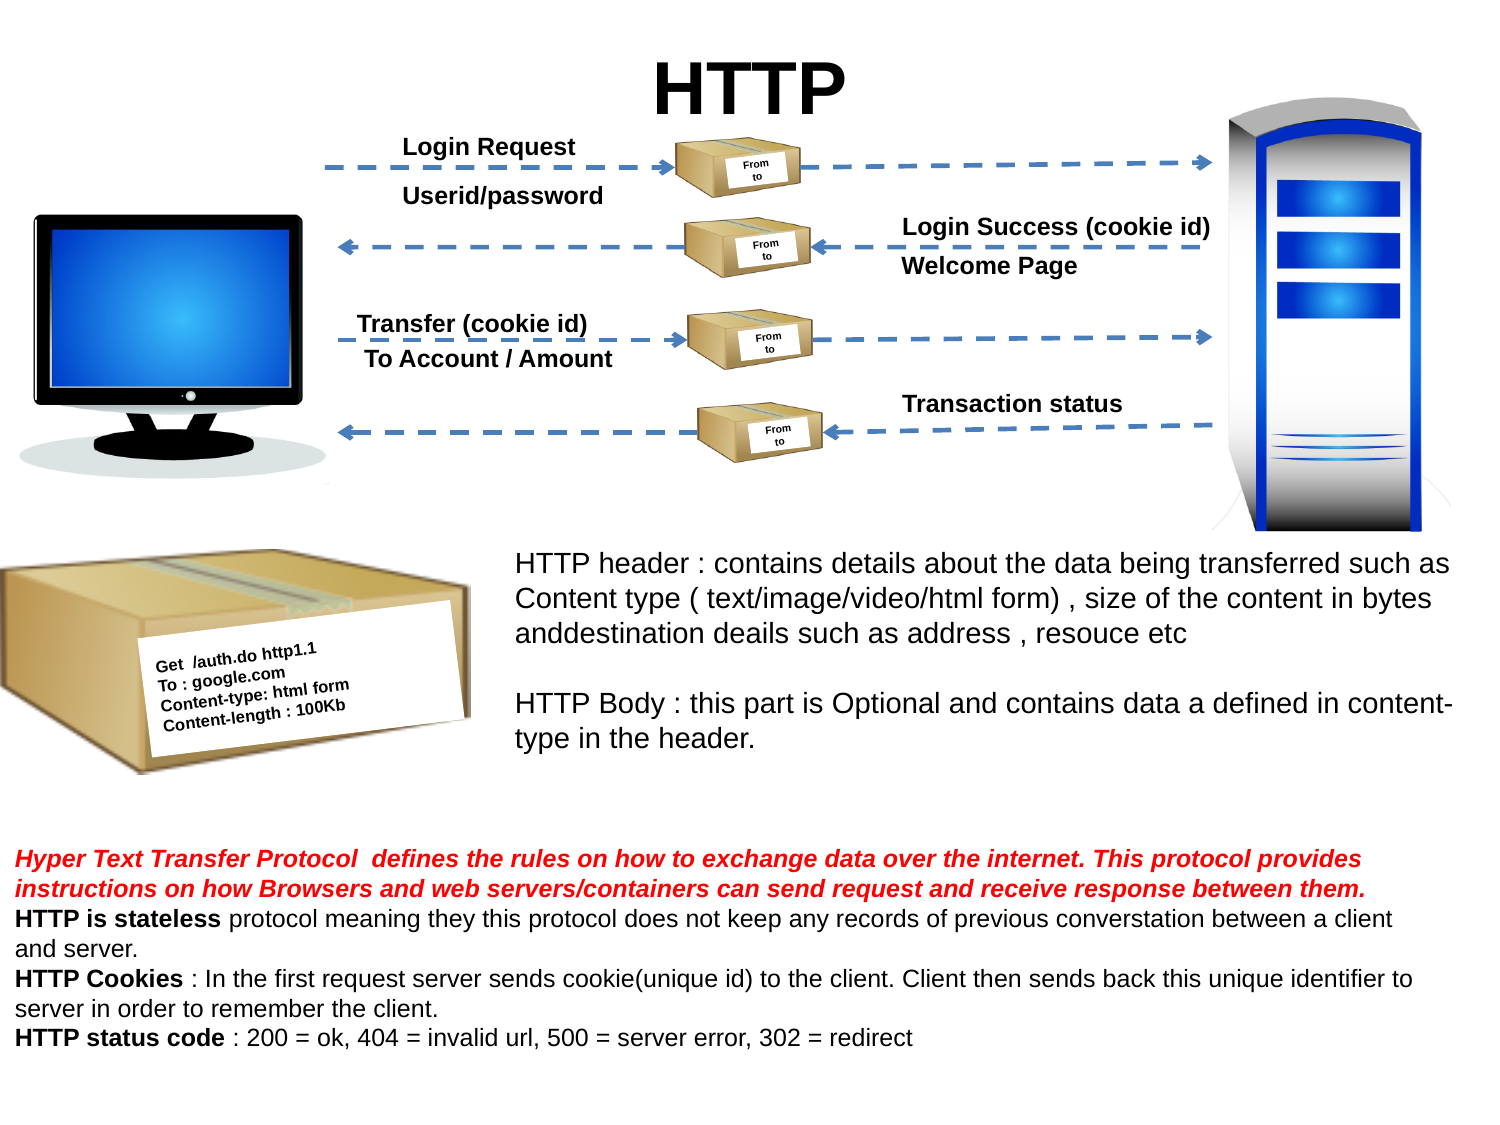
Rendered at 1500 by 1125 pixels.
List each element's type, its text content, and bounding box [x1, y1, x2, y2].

text_box Userid/password [387, 176, 625, 217]
text_box Welcome Page [886, 242, 1207, 287]
picture [0, 199, 341, 486]
picture [697, 402, 824, 463]
text_box Transfer (cookie id) [344, 299, 673, 339]
picture [687, 309, 814, 371]
picture [1212, 87, 1451, 538]
text_box Login Request [387, 122, 625, 166]
text_box Hyper Text Transfer Protocol defines the rules on how to exchange data over the internet. This protocol provides instructions on how Browsers and web servers/containers can send request and receive response between them. HTTP is stateless protocol meaning they this protocol does not keep any records of previous converstation between a client and server. HTTP Cookies : In the first request server sends cookie(unique id) to the client. Client then sends back this unique identifier to server in order to remember the client. HTTP status code : 200 = ok, 404 = invalid url, 500 = server error, 302 = redirect [0, 834, 1450, 1060]
picture [674, 137, 801, 198]
text_box To Account / Amount [349, 348, 680, 380]
text_box To Account / Amount [349, 334, 680, 339]
picture [0, 549, 471, 776]
picture [684, 216, 811, 278]
text_box Login Success (cookie id) [887, 203, 1207, 242]
text_box HTTP header : contains details about the data being transferred such as Content type ( text/image/video/html form) , size of the content in bytes anddestination deails such as address , resouce etc HTTP Body : this part is Optional and contains data a defined in content-type in the header. [499, 537, 1475, 762]
text_box Transaction status [887, 380, 1188, 424]
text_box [812, 336, 1213, 341]
title HTTP [75, 44, 1425, 125]
